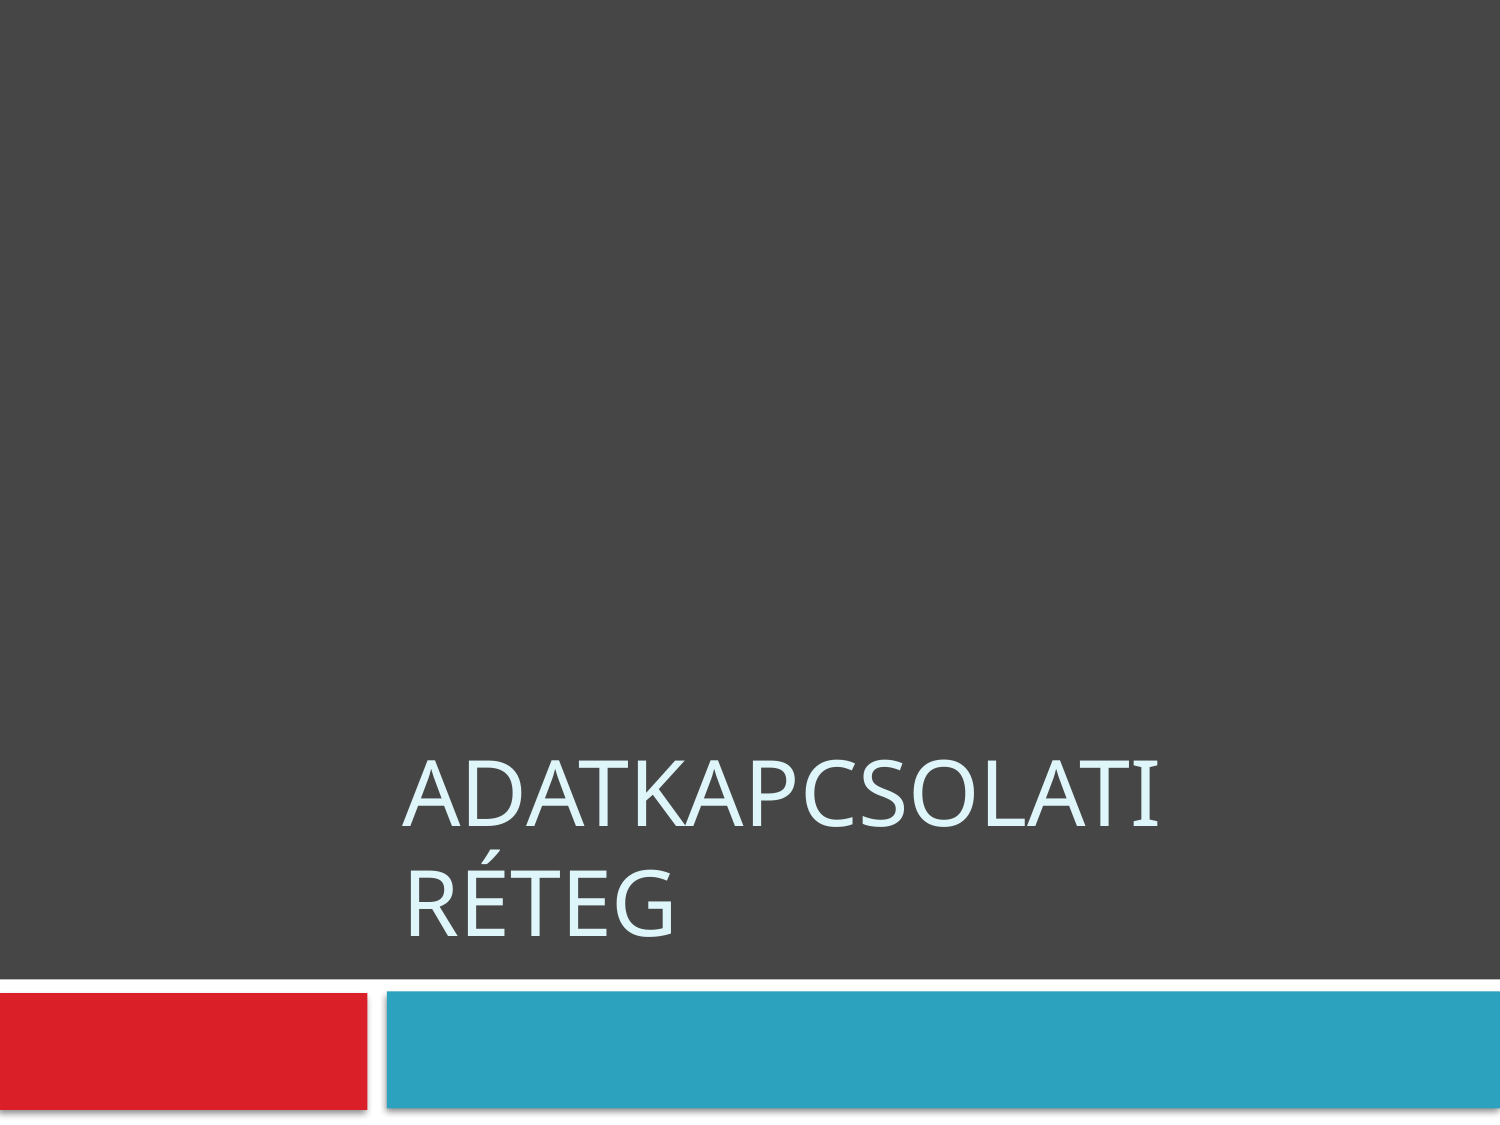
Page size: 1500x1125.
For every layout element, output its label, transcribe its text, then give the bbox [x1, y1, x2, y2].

title Adatkapcsolati réteg [387, 662, 1450, 963]
